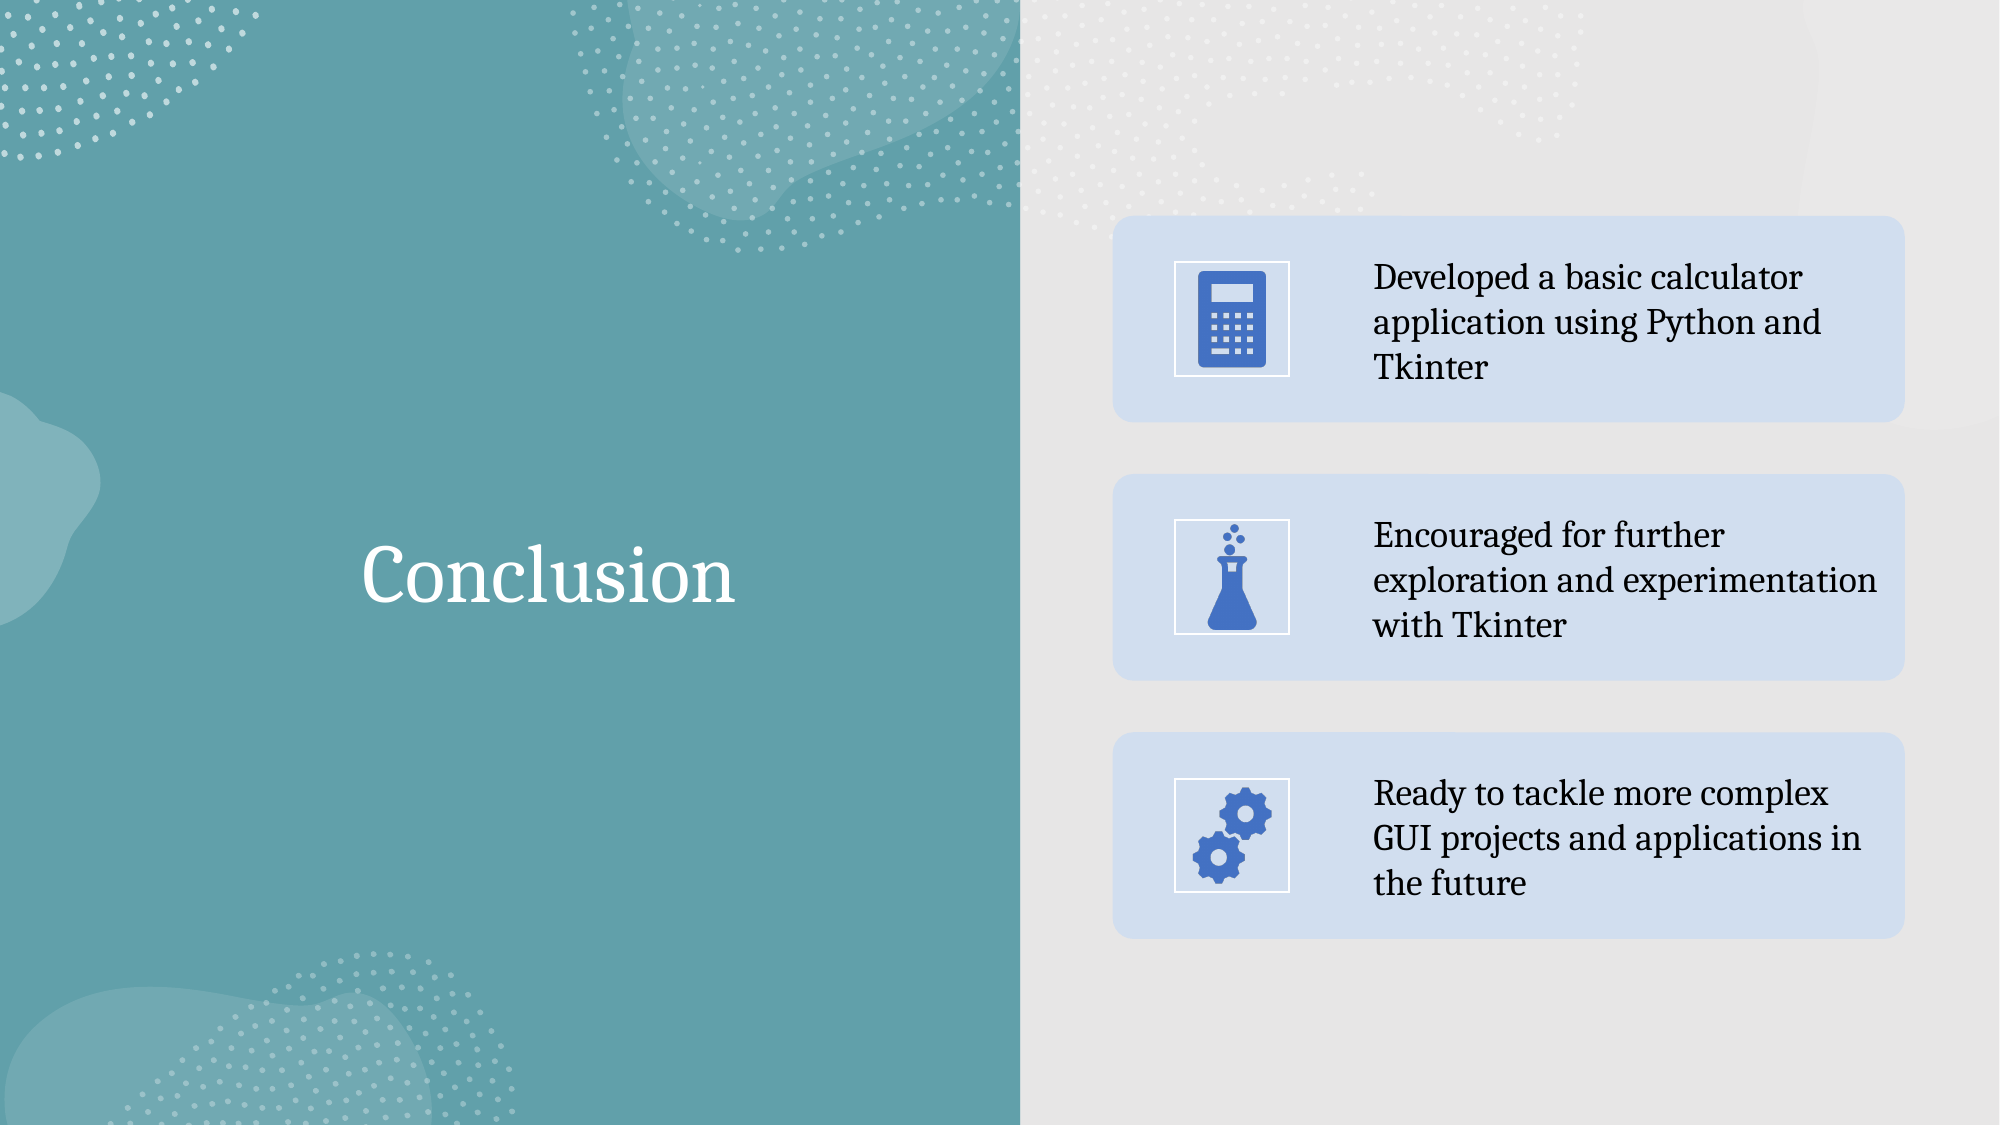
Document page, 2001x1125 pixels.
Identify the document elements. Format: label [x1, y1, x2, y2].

list [1112, 215, 1905, 939]
text_box [0, 0, 2000, 1125]
